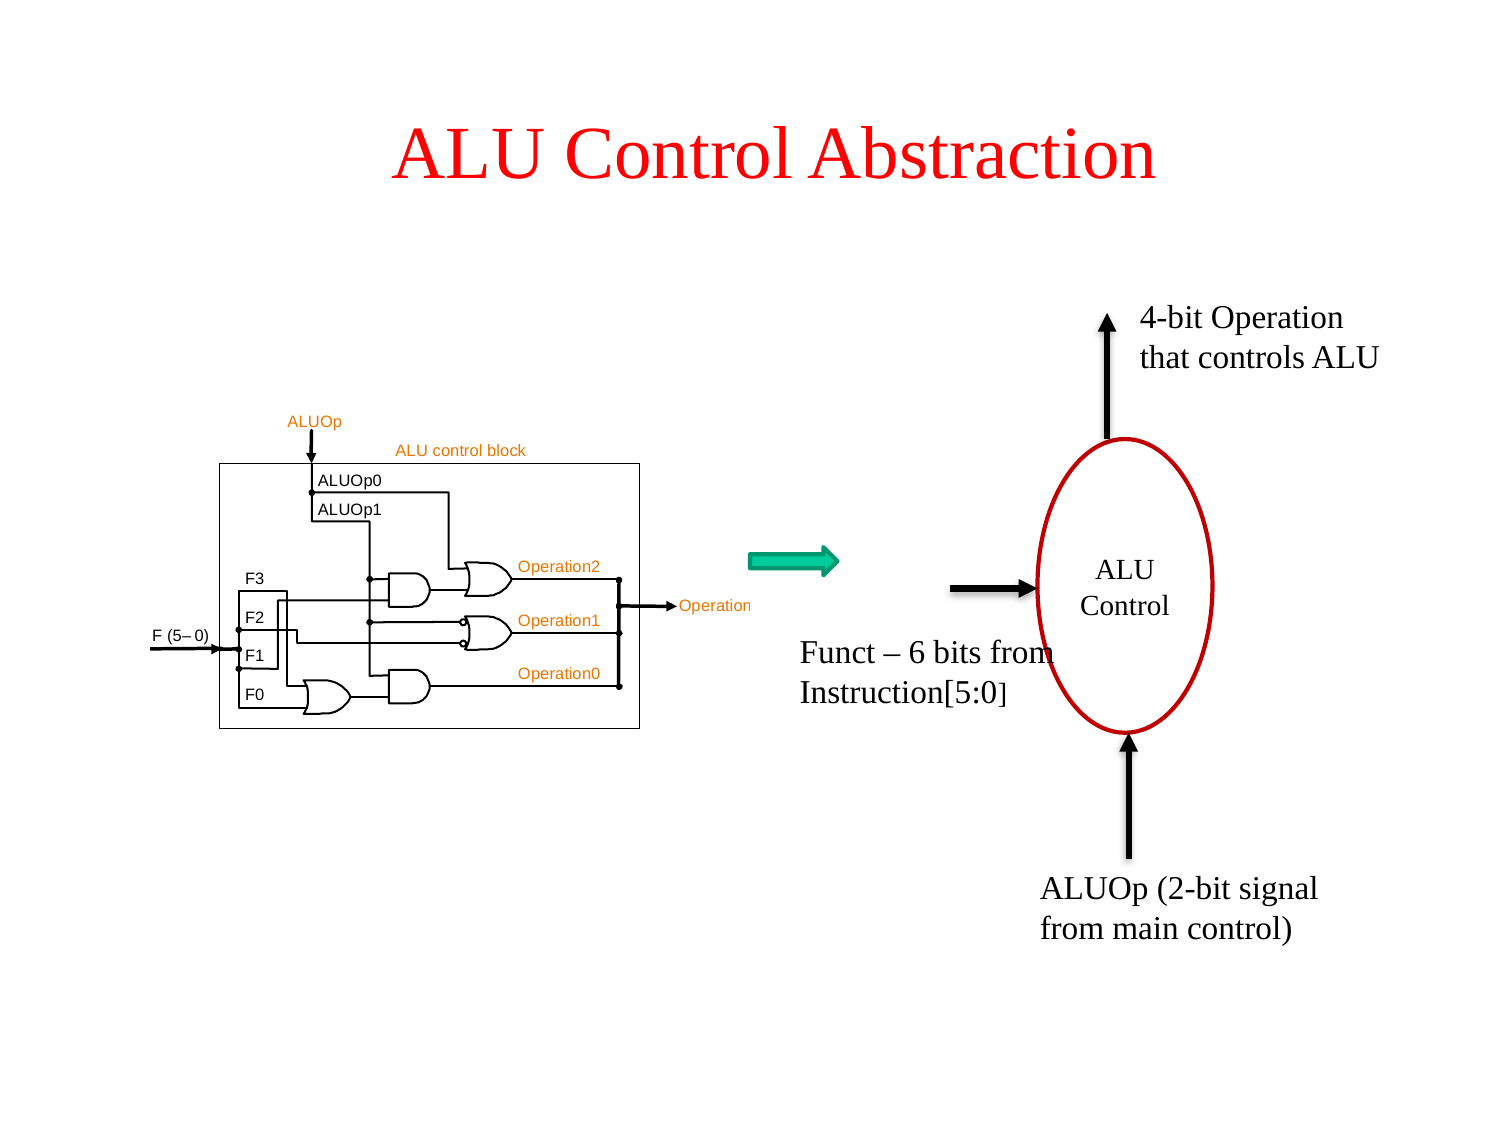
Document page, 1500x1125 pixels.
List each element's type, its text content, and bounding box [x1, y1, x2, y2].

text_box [749, 287, 1413, 956]
title ALU Control Abstraction [137, 66, 1413, 232]
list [149, 412, 744, 732]
